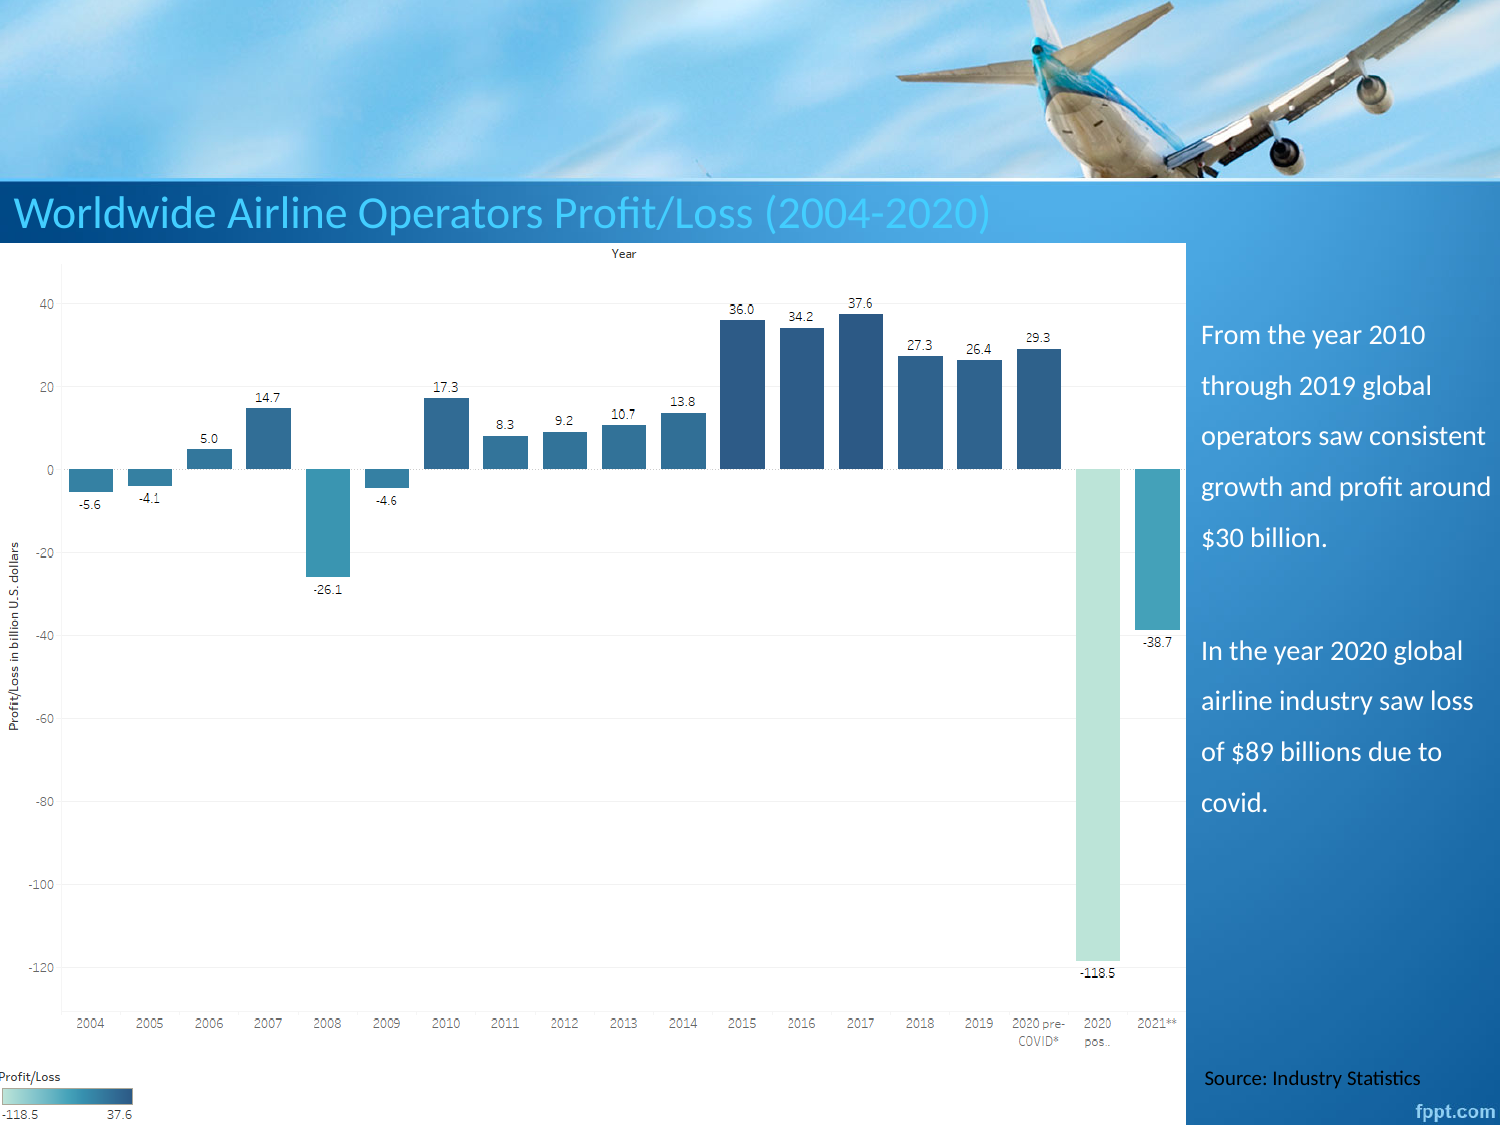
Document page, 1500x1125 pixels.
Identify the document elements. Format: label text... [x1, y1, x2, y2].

picture [0, 0, 1500, 1125]
title Worldwide Airline Operators Profit/Loss (2004-2020) [0, 134, 1449, 285]
text_box From the year 2010 through 2019 global operators saw consistent growth and profit around $30 billion. In the year 2020 global airline industry saw loss of $89 billions due to covid. [1190, 291, 1500, 865]
text_box Source: Industry Statistics [1190, 1056, 1487, 1097]
